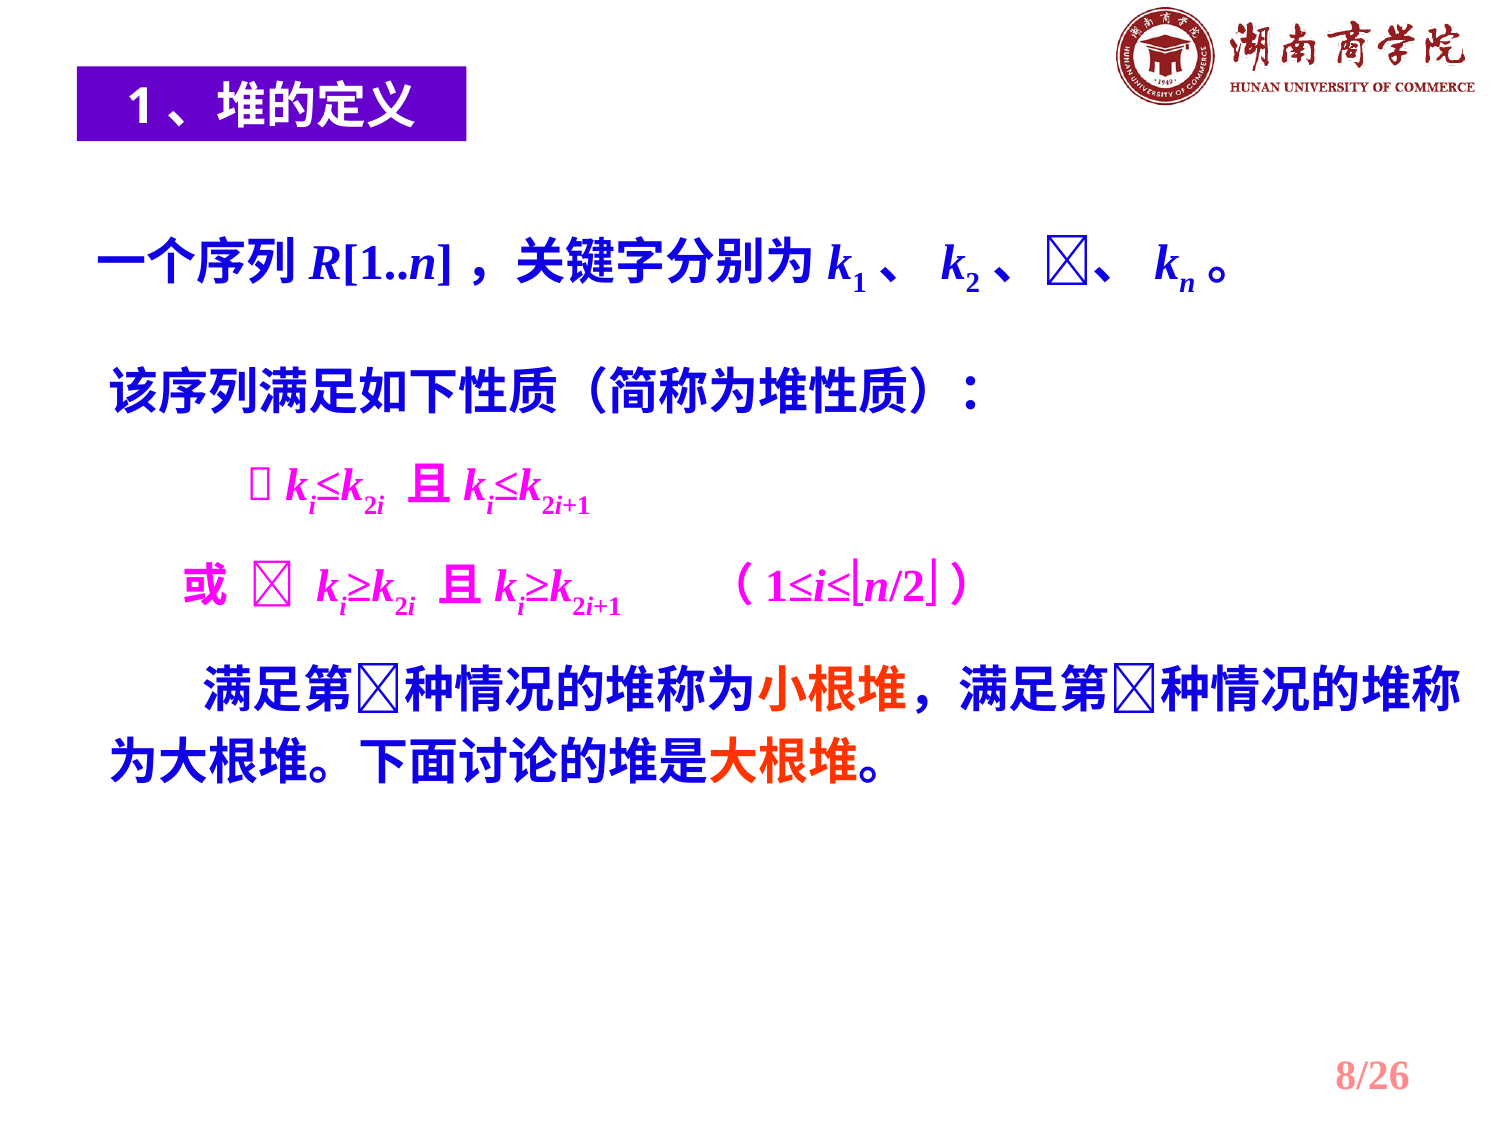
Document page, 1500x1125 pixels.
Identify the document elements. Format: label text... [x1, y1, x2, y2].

text_box 一个序列R[1..n]，关键字分别为k1、k2、、kn。 [81, 222, 1407, 306]
slide_number 8/26 [1074, 1042, 1425, 1103]
picture [1086, 0, 1500, 111]
text_box 该序列满足如下性质（简称为堆性质）：  ki≤k2i 且ki≤k2i+1 或  ki≥k2i 且ki≥k2i+1 （1≤i≤n/2） 满足第种情况的堆称为小根堆，满足第种情况的堆称为大根堆。下面讨论的堆是大根堆。 [93, 339, 1477, 797]
text_box 1、堆的定义 [76, 66, 467, 142]
